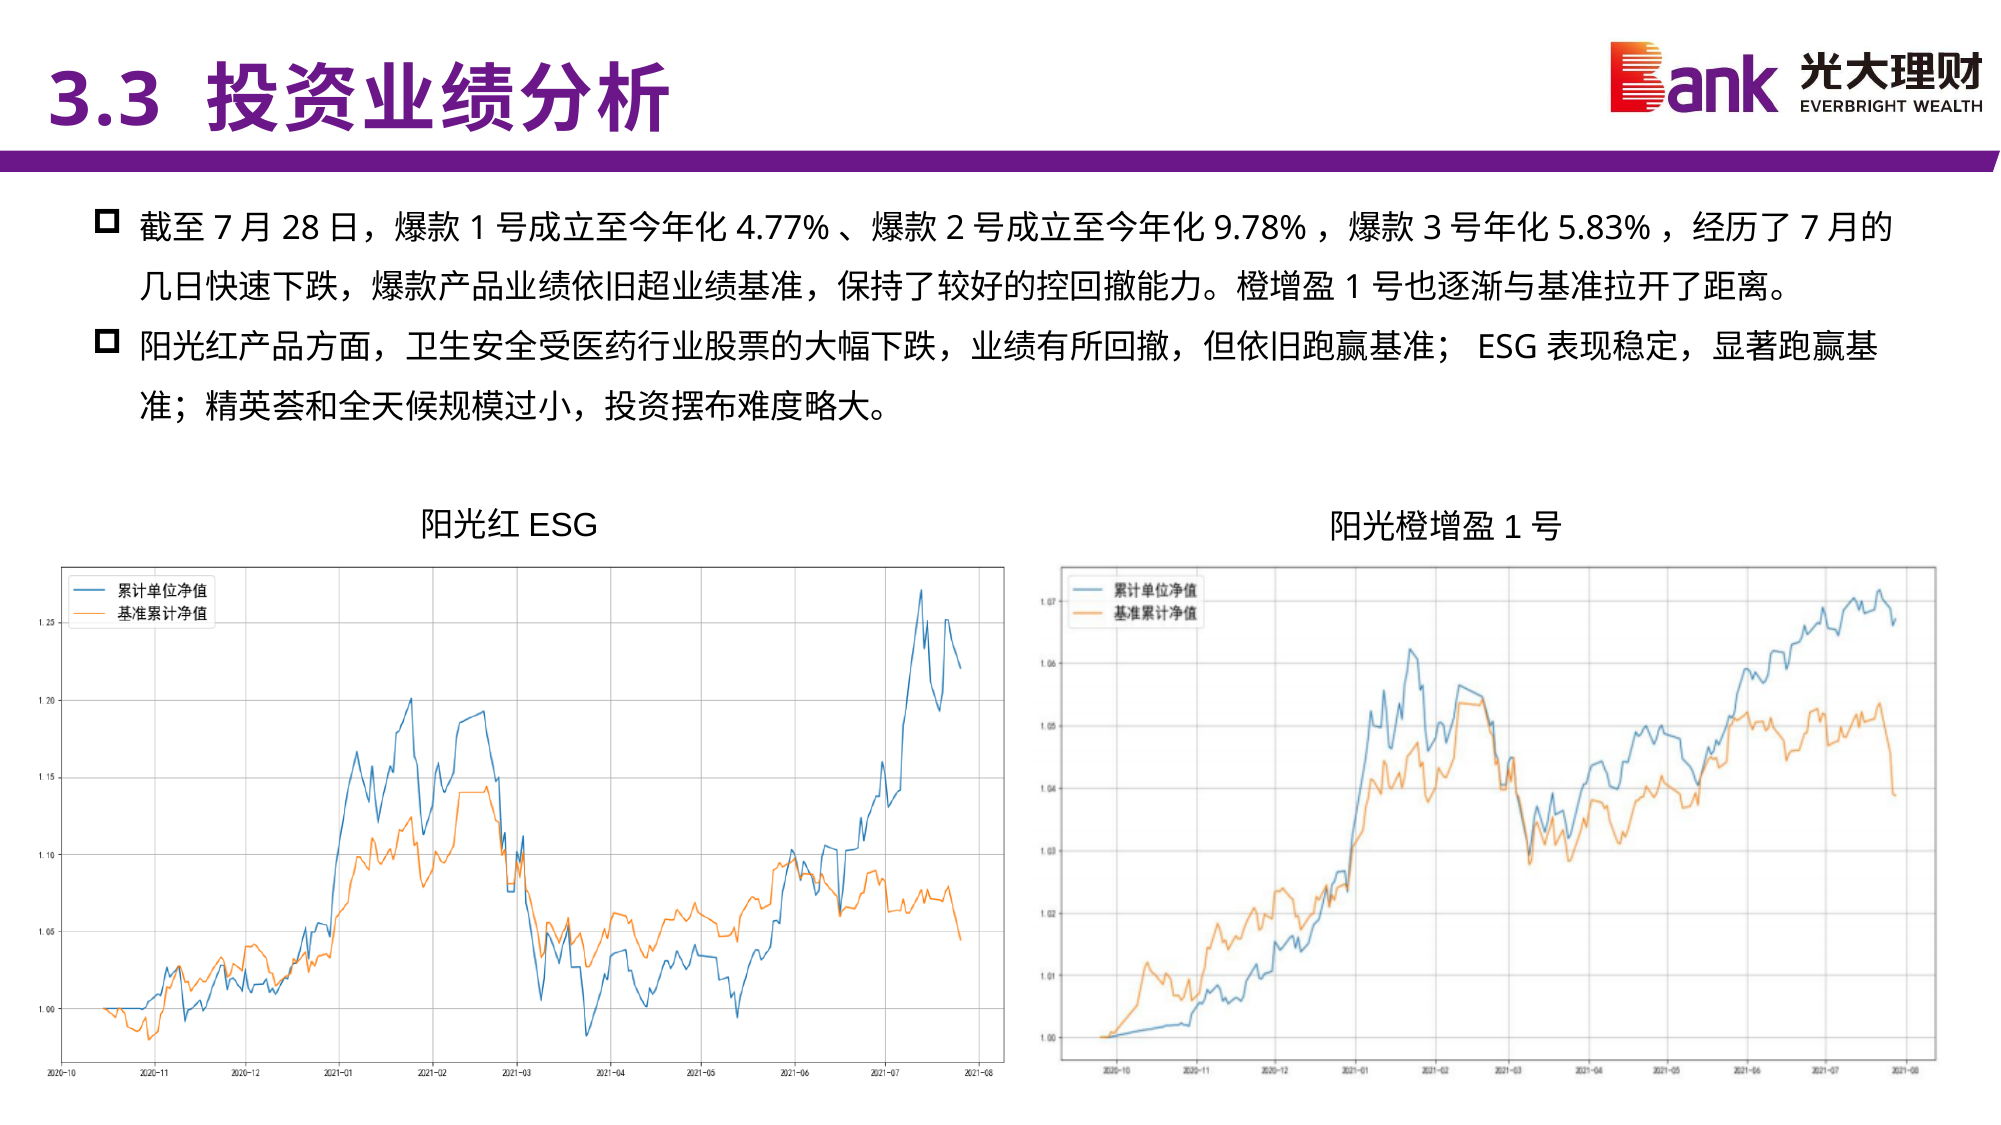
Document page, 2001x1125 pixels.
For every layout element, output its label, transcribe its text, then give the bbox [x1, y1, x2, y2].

list 3.3 投资业绩分析 [31, 12, 1509, 151]
text_box 阳光橙增盈1号 [1314, 498, 1649, 553]
picture [1032, 553, 1940, 1082]
text_box 阳光红ESG [405, 495, 639, 551]
picture [31, 558, 1012, 1082]
text_box 截至7月28日，爆款1号成立至今年化4.77%、爆款2号成立至今年化9.78%，爆款3号年化5.83%，经历了7月的几日快速下跌，爆款产品业绩依旧超业绩基准，保持了较好的控回撤能力。橙增盈1号也逐渐与基准拉开了距离。 阳光红产品方面，卫生安全受医药行业股票的大幅下跌，业绩有所回撤，但依旧跑赢基准；ESG表现稳定，显著跑赢基准；精英荟和全天候规模过小，投资摆布难度略大。 [77, 138, 1923, 433]
picture [1607, 38, 1985, 119]
